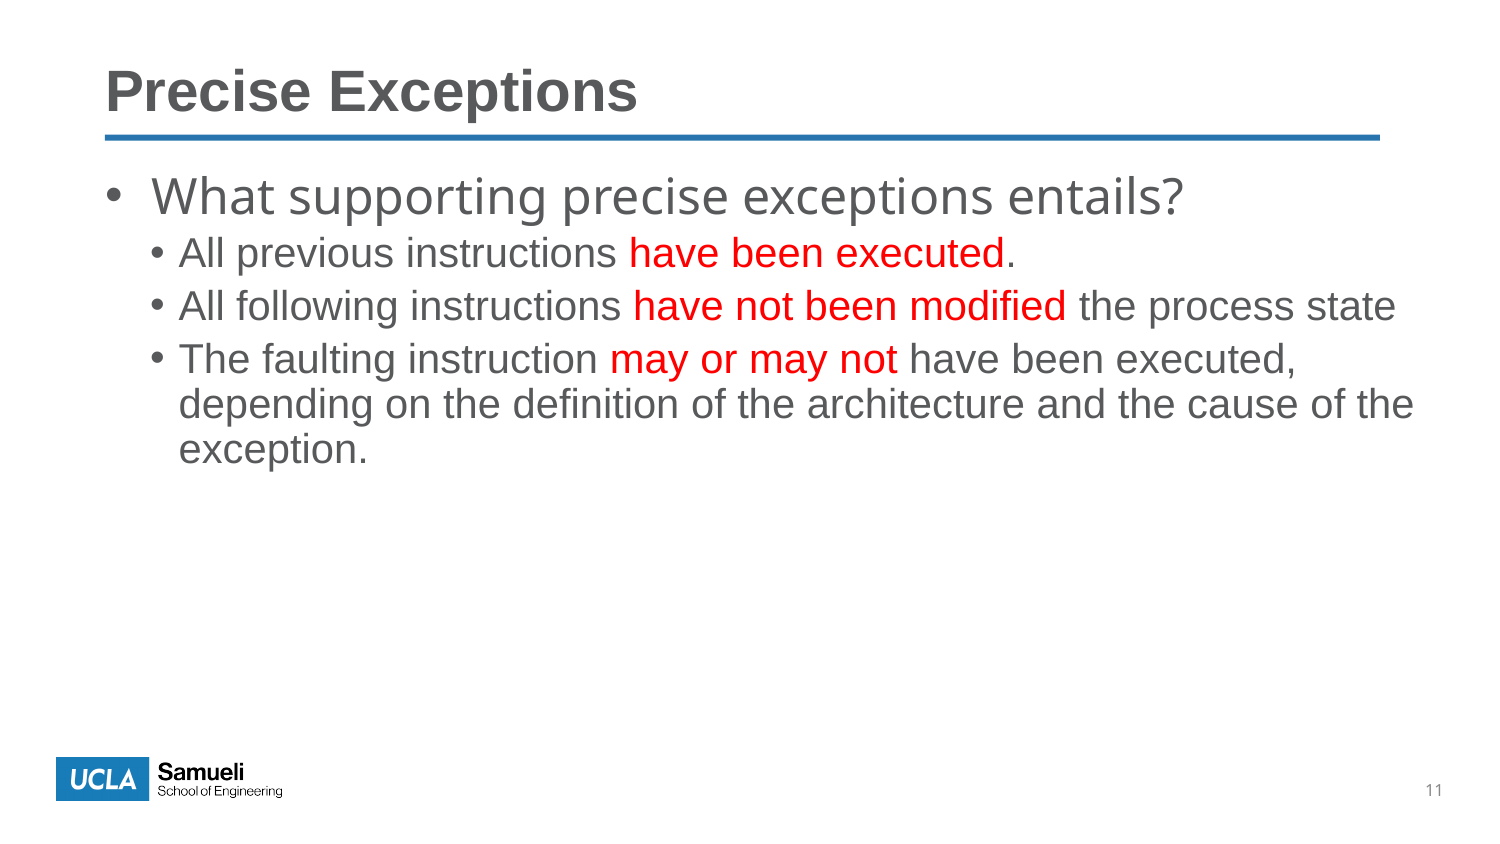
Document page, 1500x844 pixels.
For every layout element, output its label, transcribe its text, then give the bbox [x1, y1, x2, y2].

slide_number 11 [1425, 780, 1500, 840]
text_box Precise Exceptions [104, 61, 1380, 125]
picture [56, 757, 282, 801]
text_box What supporting precise exceptions entails? All previous instructions have been executed. All following instructions have not been modified the process state The faulting instruction may or may not have been executed, depending on the definition of the architecture and the cause of the exception. [104, 164, 1477, 473]
